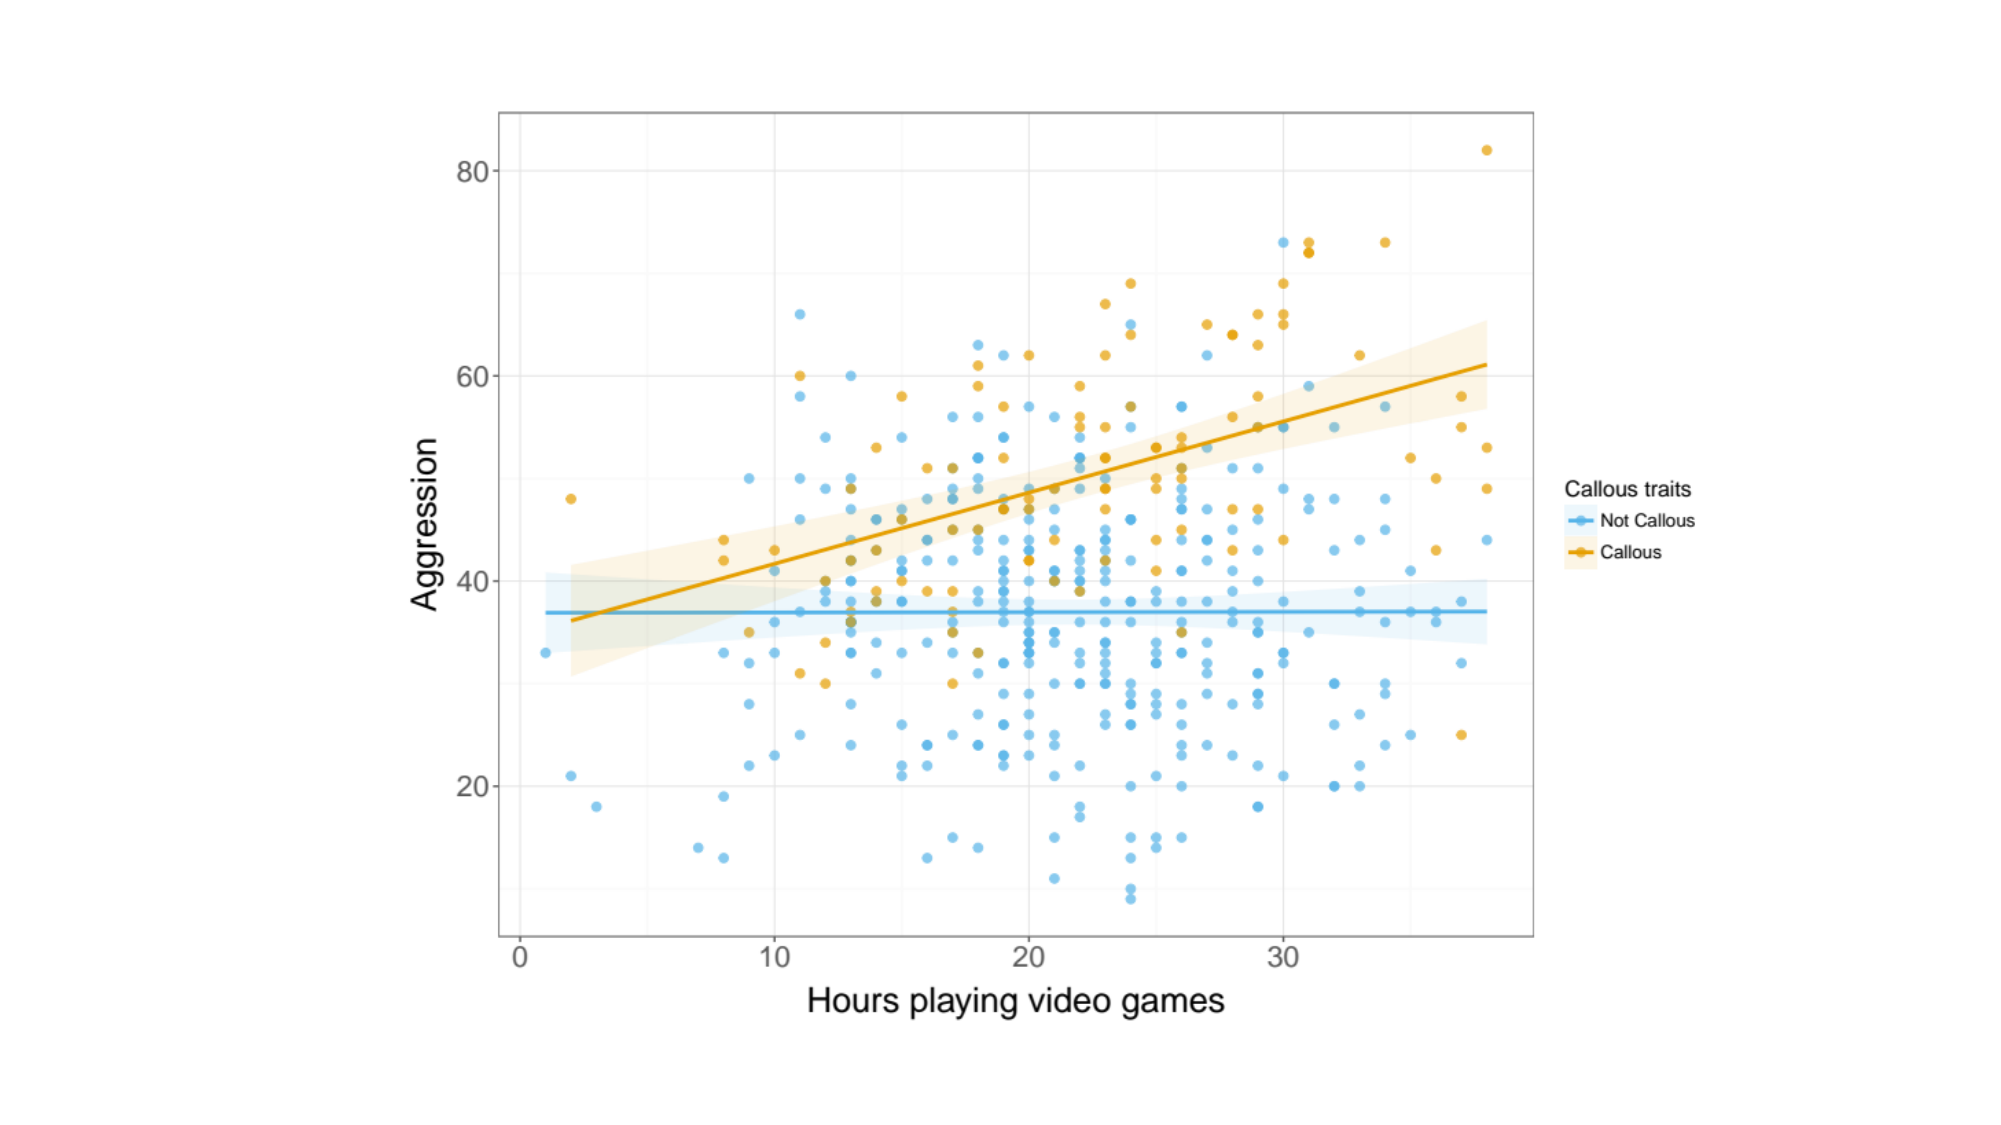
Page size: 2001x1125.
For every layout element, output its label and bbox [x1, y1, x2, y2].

picture [398, 102, 1714, 1023]
